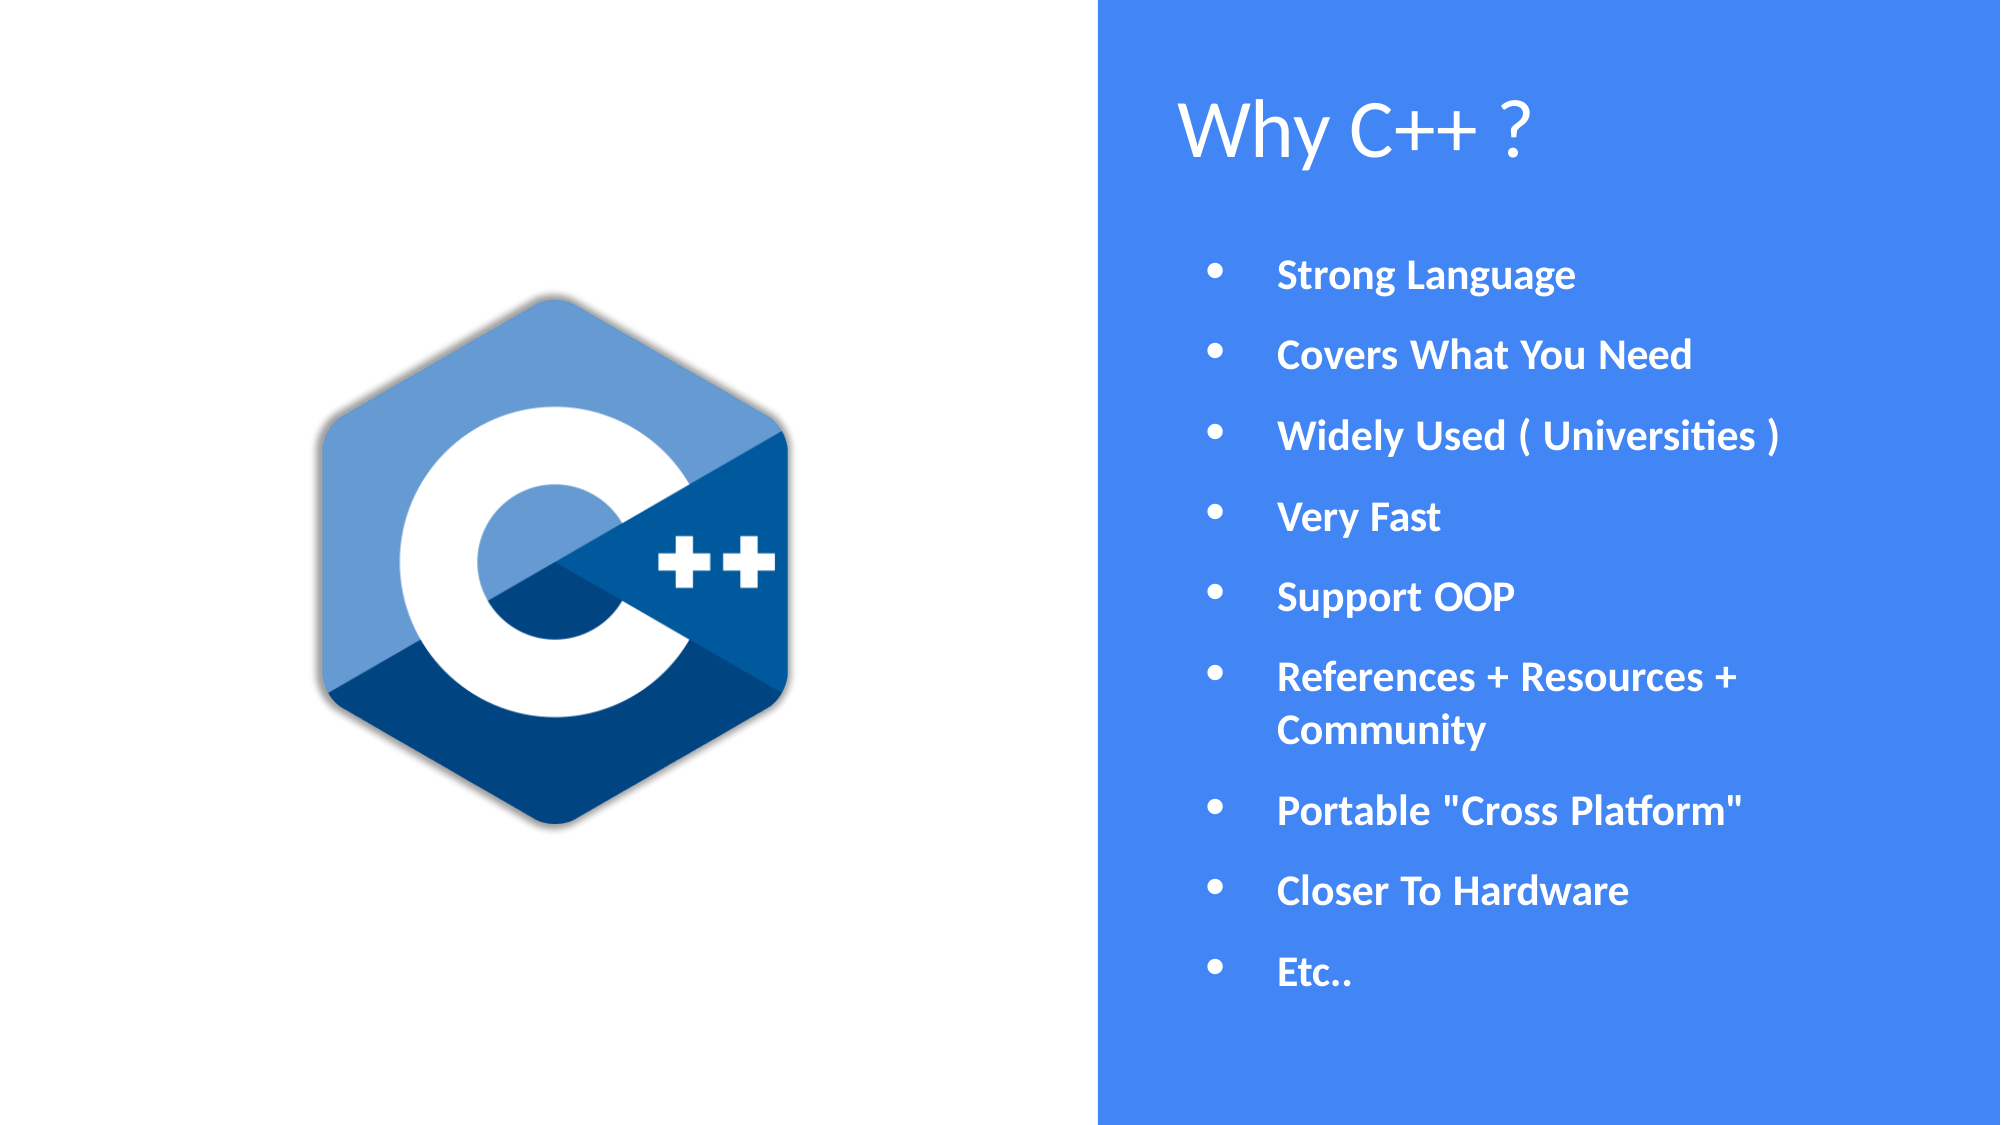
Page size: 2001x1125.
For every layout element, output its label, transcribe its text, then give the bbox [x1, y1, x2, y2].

text_box [1097, 0, 2000, 1125]
title Why C++ ? [1175, 28, 1539, 219]
text_box Strong Language Covers What You Need Widely Used ( Universities ) Very Fast Support OOP References + Resources + Community Portable "Cross Platform" Closer To Hardware Etc.. [1202, 216, 1789, 995]
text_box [292, 287, 817, 837]
